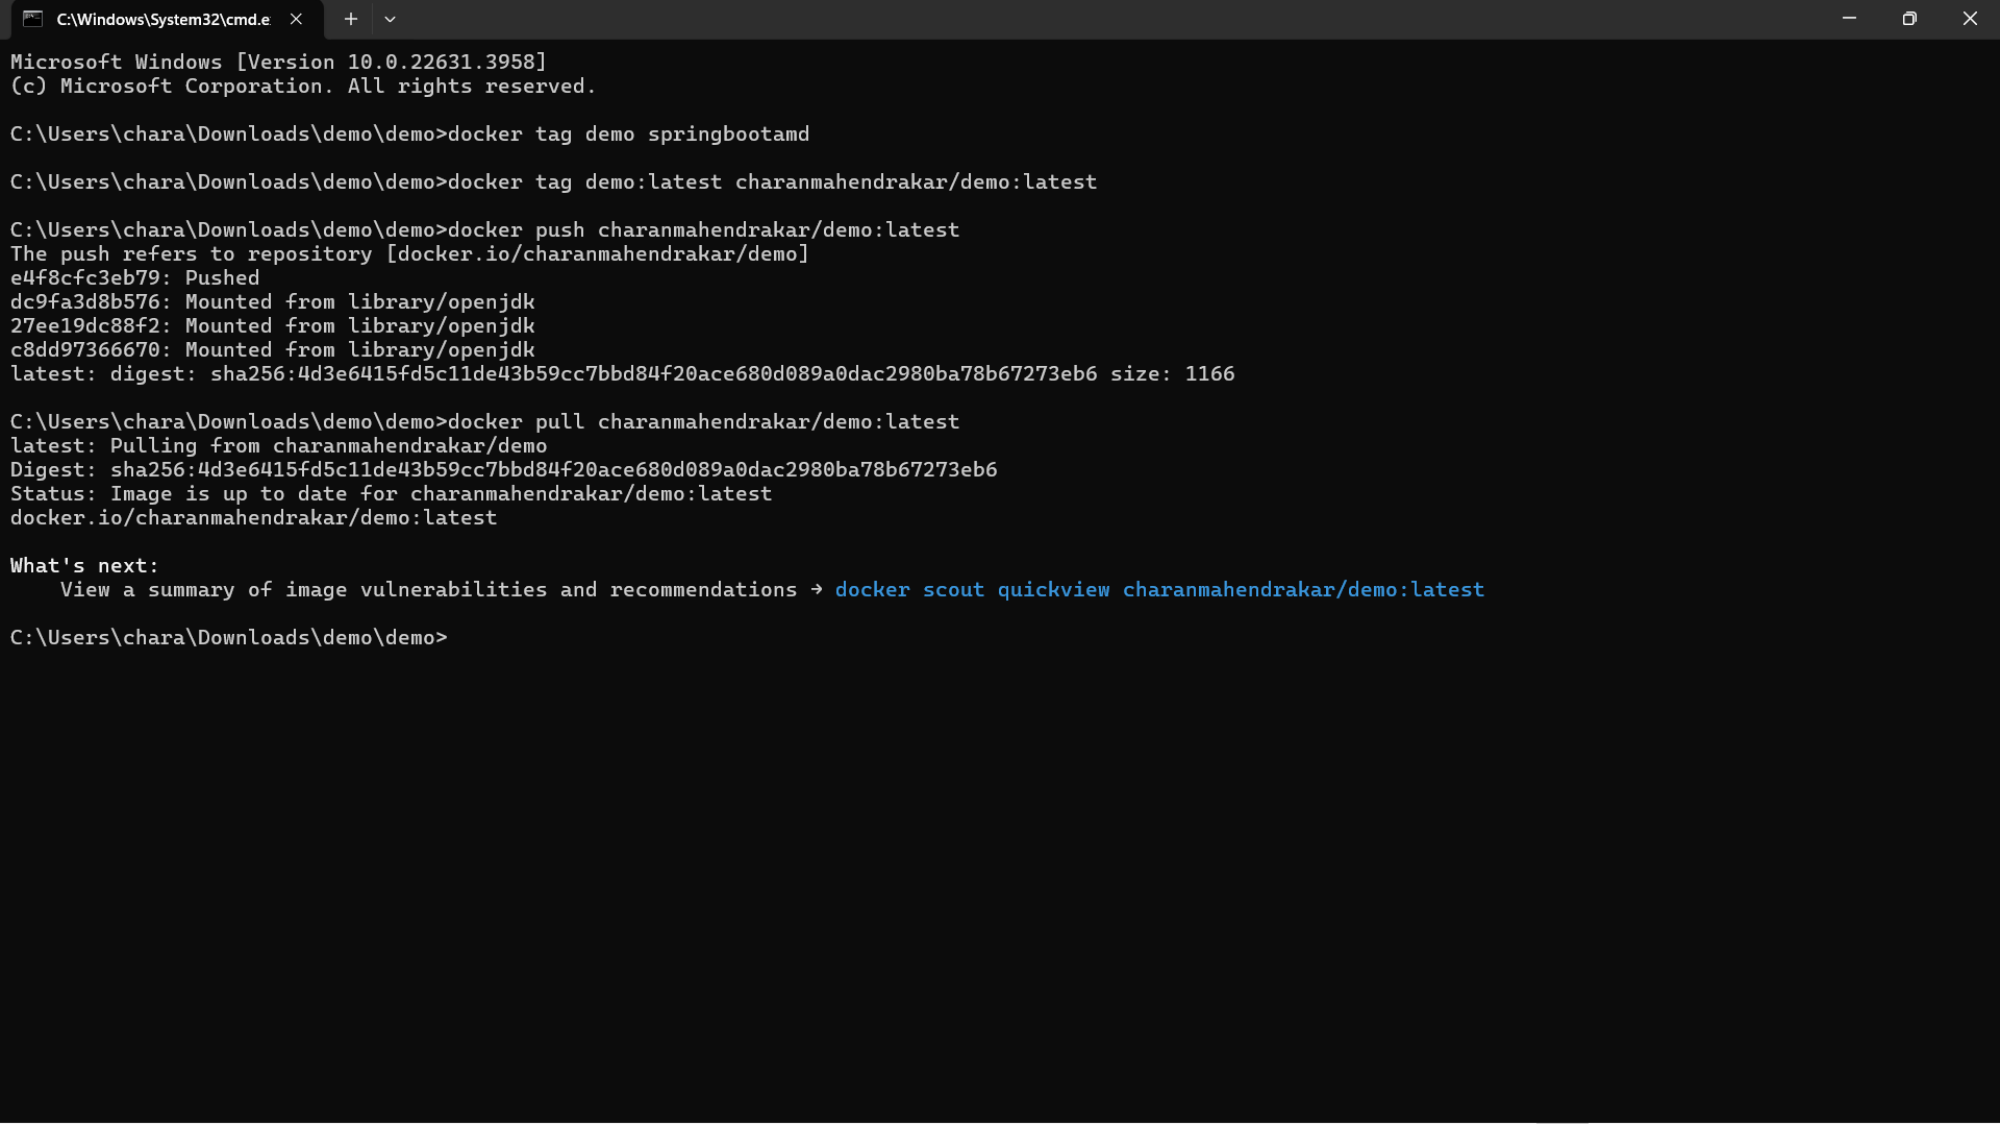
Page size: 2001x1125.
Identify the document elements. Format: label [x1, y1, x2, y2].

list [0, 0, 2000, 1125]
